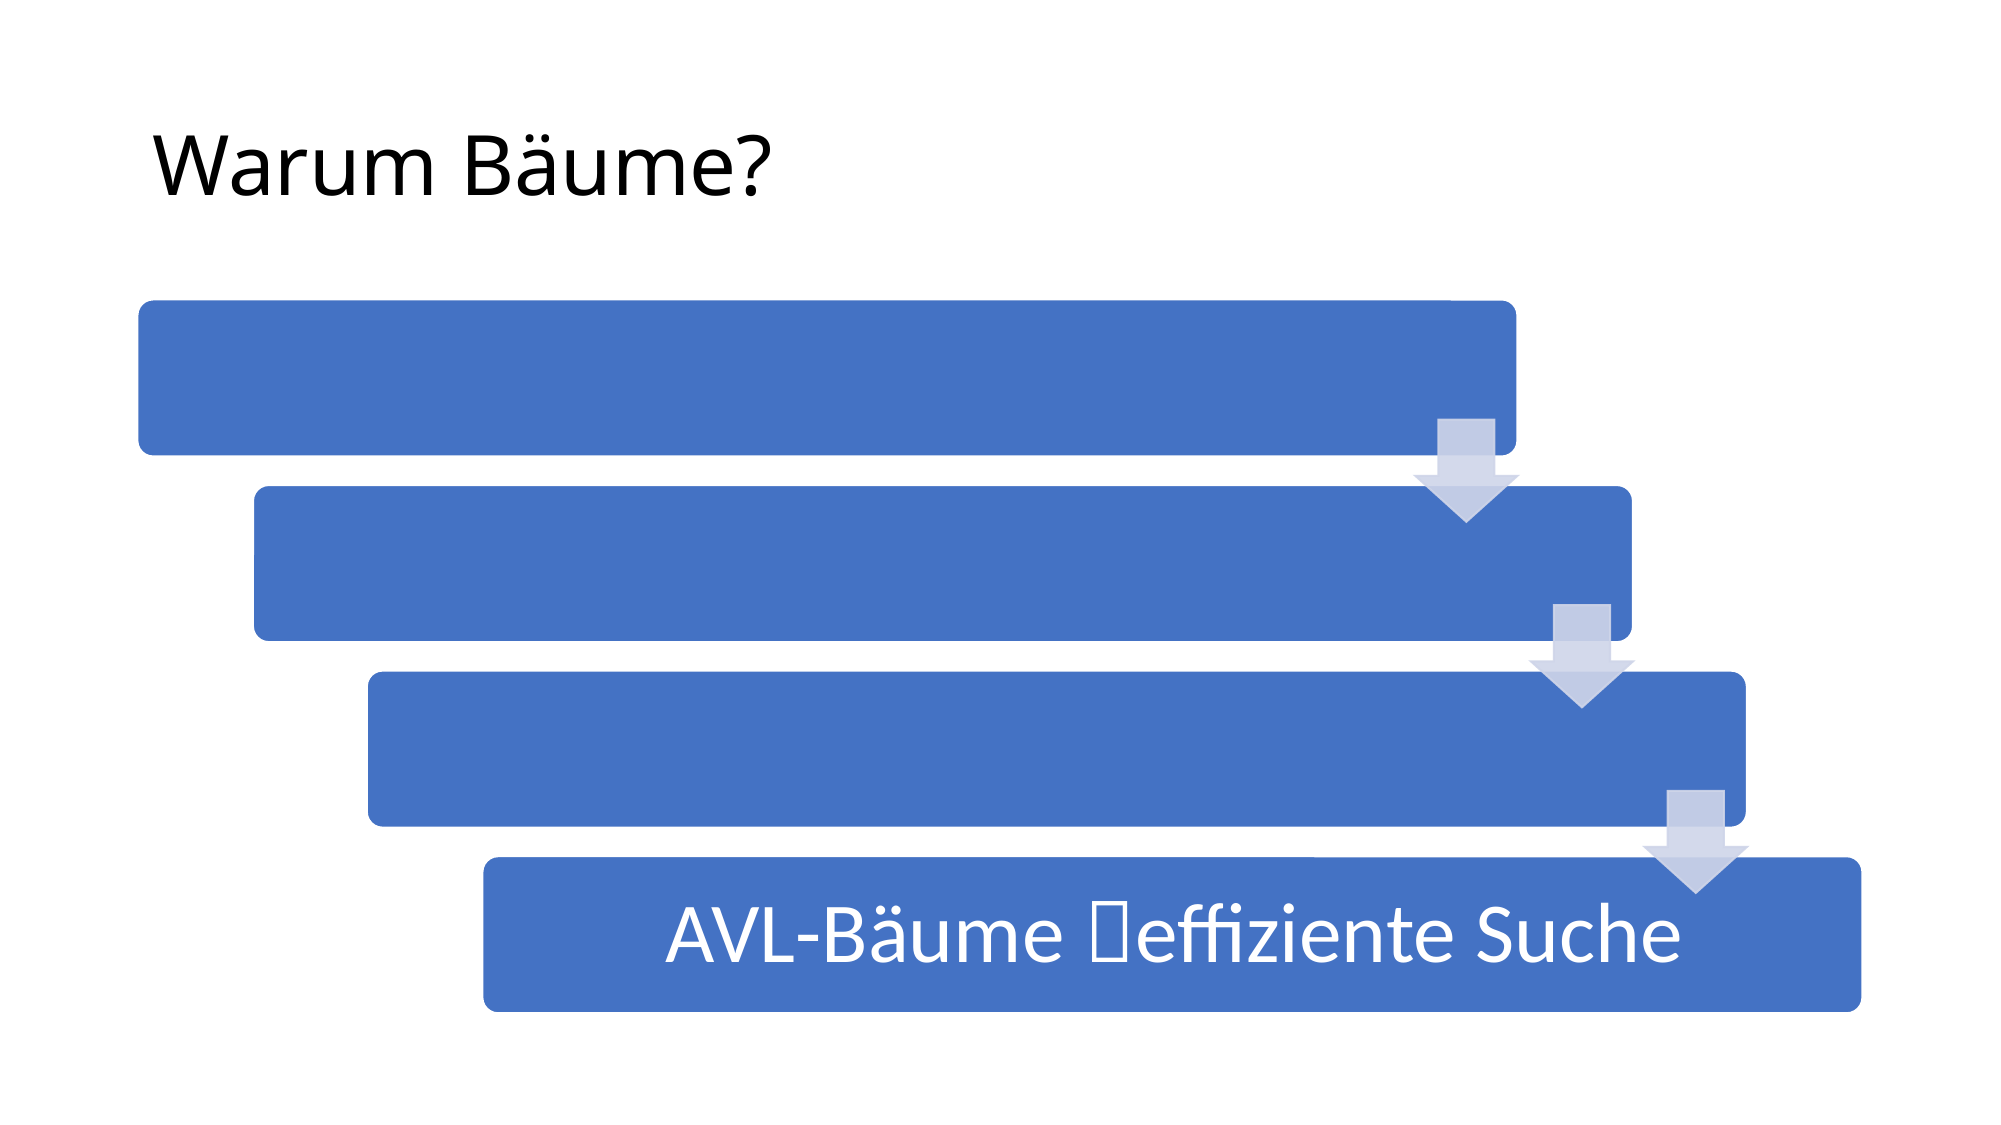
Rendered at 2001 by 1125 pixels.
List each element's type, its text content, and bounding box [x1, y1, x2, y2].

title Warum Bäume? [137, 59, 1863, 278]
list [137, 299, 1863, 1014]
